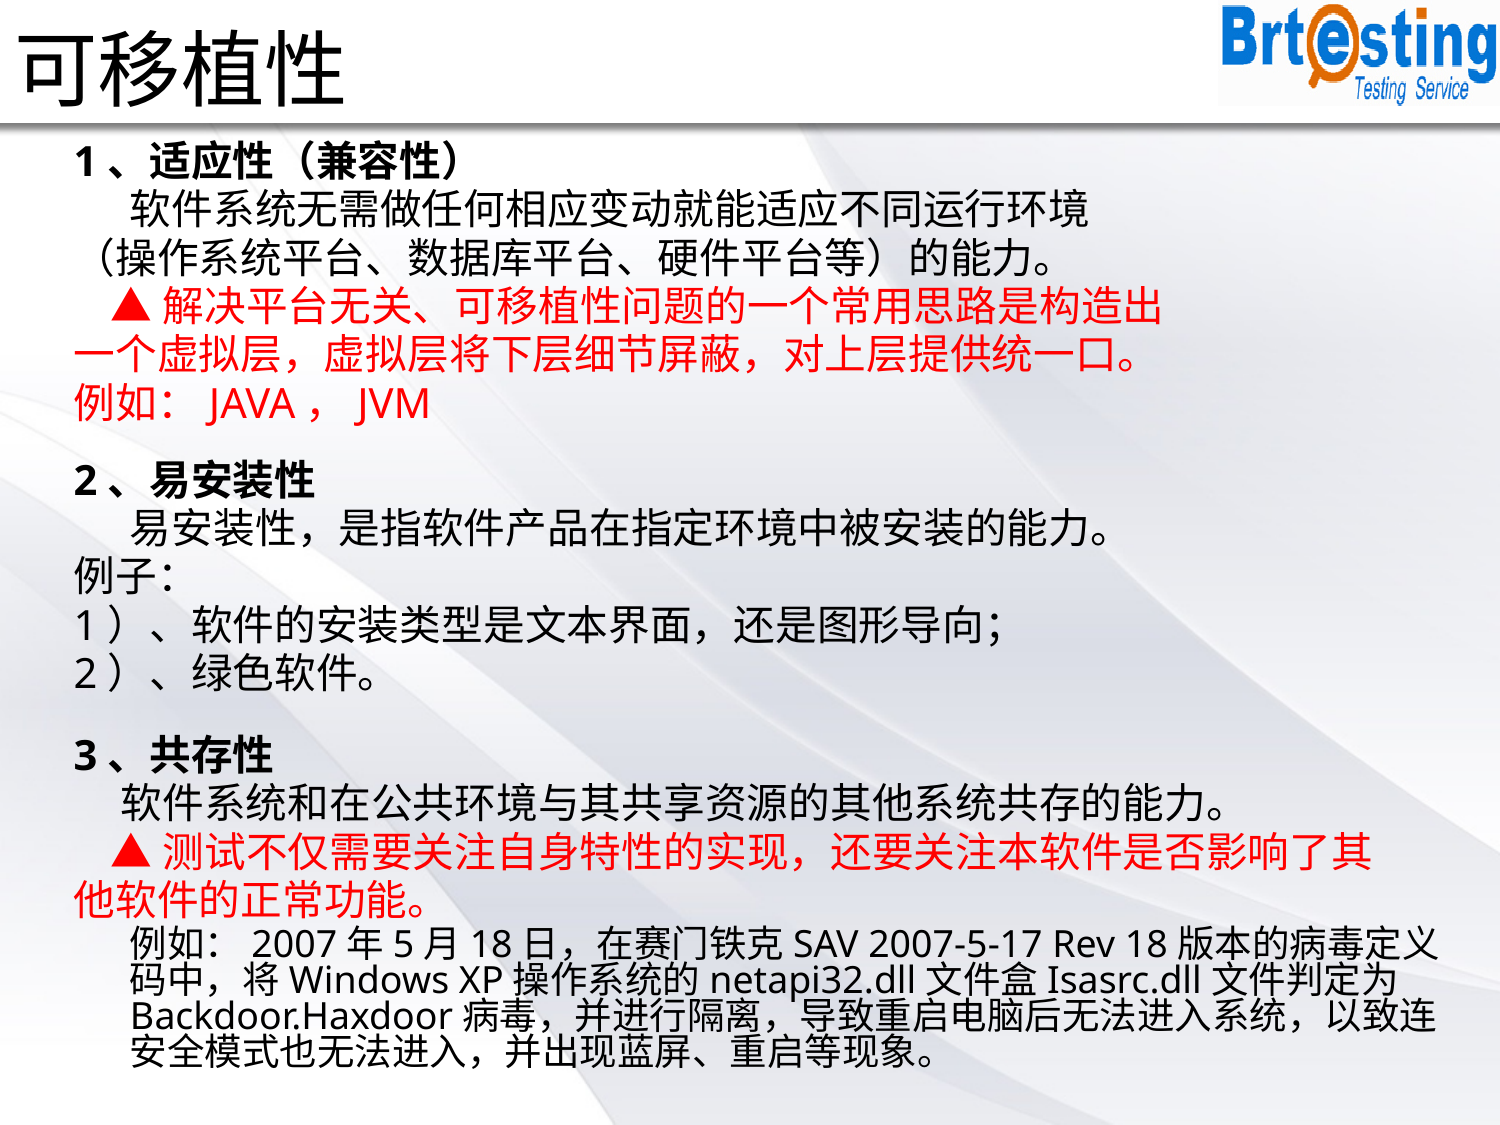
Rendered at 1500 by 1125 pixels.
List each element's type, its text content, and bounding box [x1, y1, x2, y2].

picture [0, 123, 1500, 1125]
text_box 1、适应性（兼容性） 软件系统无需做任何相应变动就能适应不同运行环境 （操作系统平台、数据库平台、硬件平台等）的能力。 ▲解决平台无关、可移植性问题的一个常用思路是构造出 一个虚拟层，虚拟层将下层细节屏蔽，对上层提供统一口。 例如：JAVA，JVM 2、易安装性 易安装性，是指软件产品在指定环境中被安装的能力。 例子： 1）、软件的安装类型是文本界面，还是图形导向； 2）、绿色软件。 3、共存性 软件系统和在公共环境与其共享资源的其他系统共存的能力。 ▲测试不仅需要关注自身特性的实现，还要关注本软件是否影响了其 他软件的正常功能。 例如：2007年5月18日，在赛门铁克SAV 2007-5-17 Rev 18版本的病毒定义码中，将Windows XP操作系统的netapi32.dll文件盒Isasrc.dll文件判定为Backdoor.Haxdoor病毒，并进行隔离，导致重启电脑后无法进入系统，以致连安全模式也无法进入，并出现蓝屏、重启等现象。 [58, 137, 1459, 914]
picture [1218, 0, 1500, 106]
title 可移植性 [0, 9, 504, 118]
